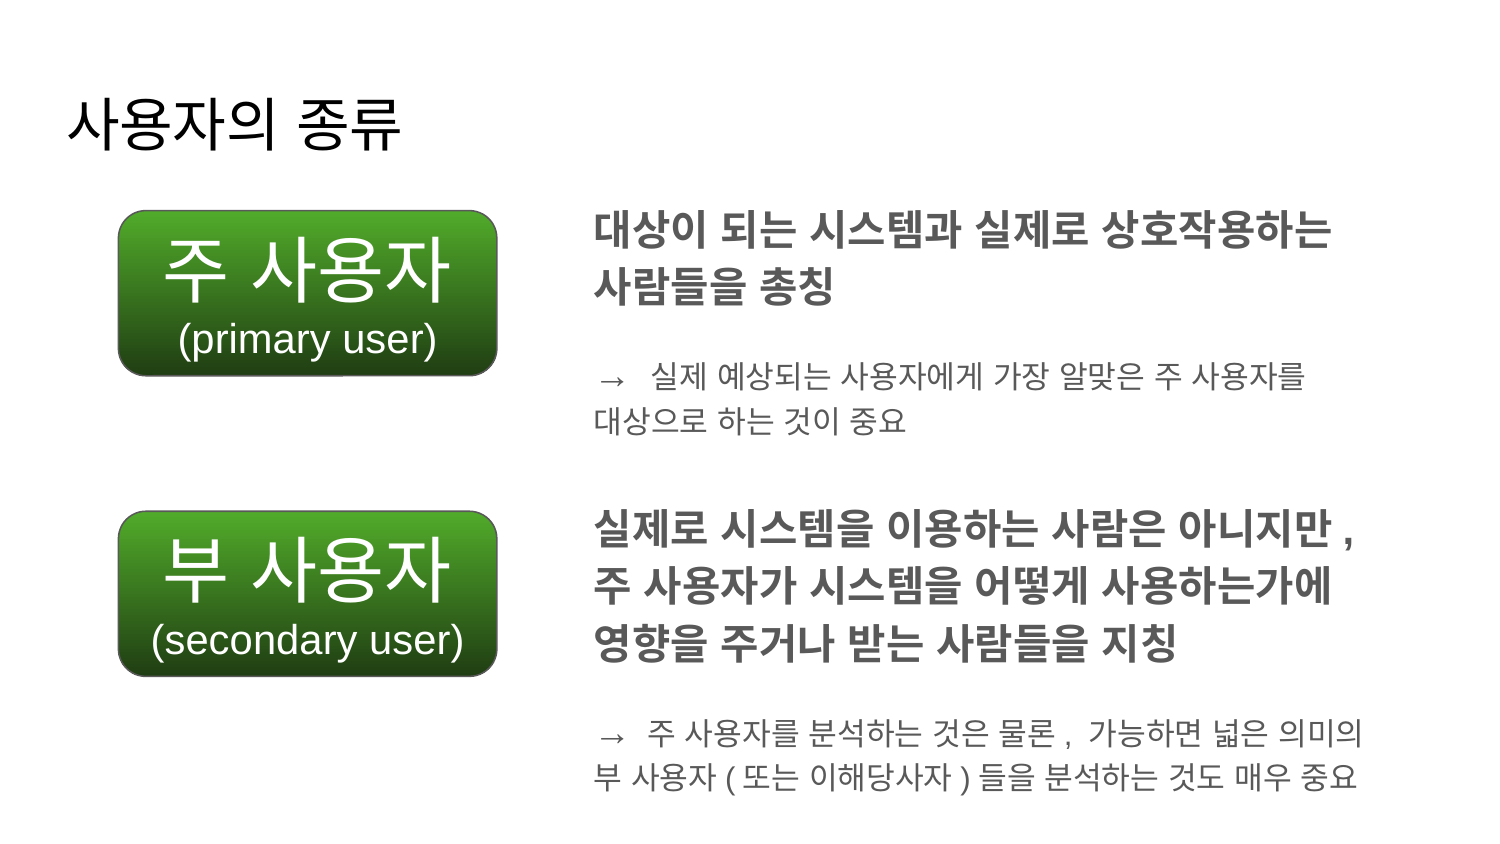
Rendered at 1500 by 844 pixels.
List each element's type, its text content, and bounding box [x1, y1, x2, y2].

list 실제로 시스템을 이용하는 사람은 아니지만, 주 사용자가 시스템을 어떻게 사용하는가에 영향을 주거나 받는 사람들을 지칭 → 주 사용자를 분석하는 것은 물론, 가능하면 넓은 의미의 부 사용자(또는 이해당사자)들을 분석하는 것도 매우 중요 [578, 480, 1386, 813]
text_box 주 사용자 (primary user) [118, 210, 497, 376]
title 사용자의 종류 [51, 72, 1449, 167]
text_box 부 사용자 (secondary user) [118, 511, 497, 677]
list 대상이 되는 시스템과 실제로 상호작용하는 사람들을 총칭 → 실제 예상되는 사용자에게 가장 알맞은 주 사용자를 대상으로 하는 것이 중요 [578, 181, 1386, 445]
